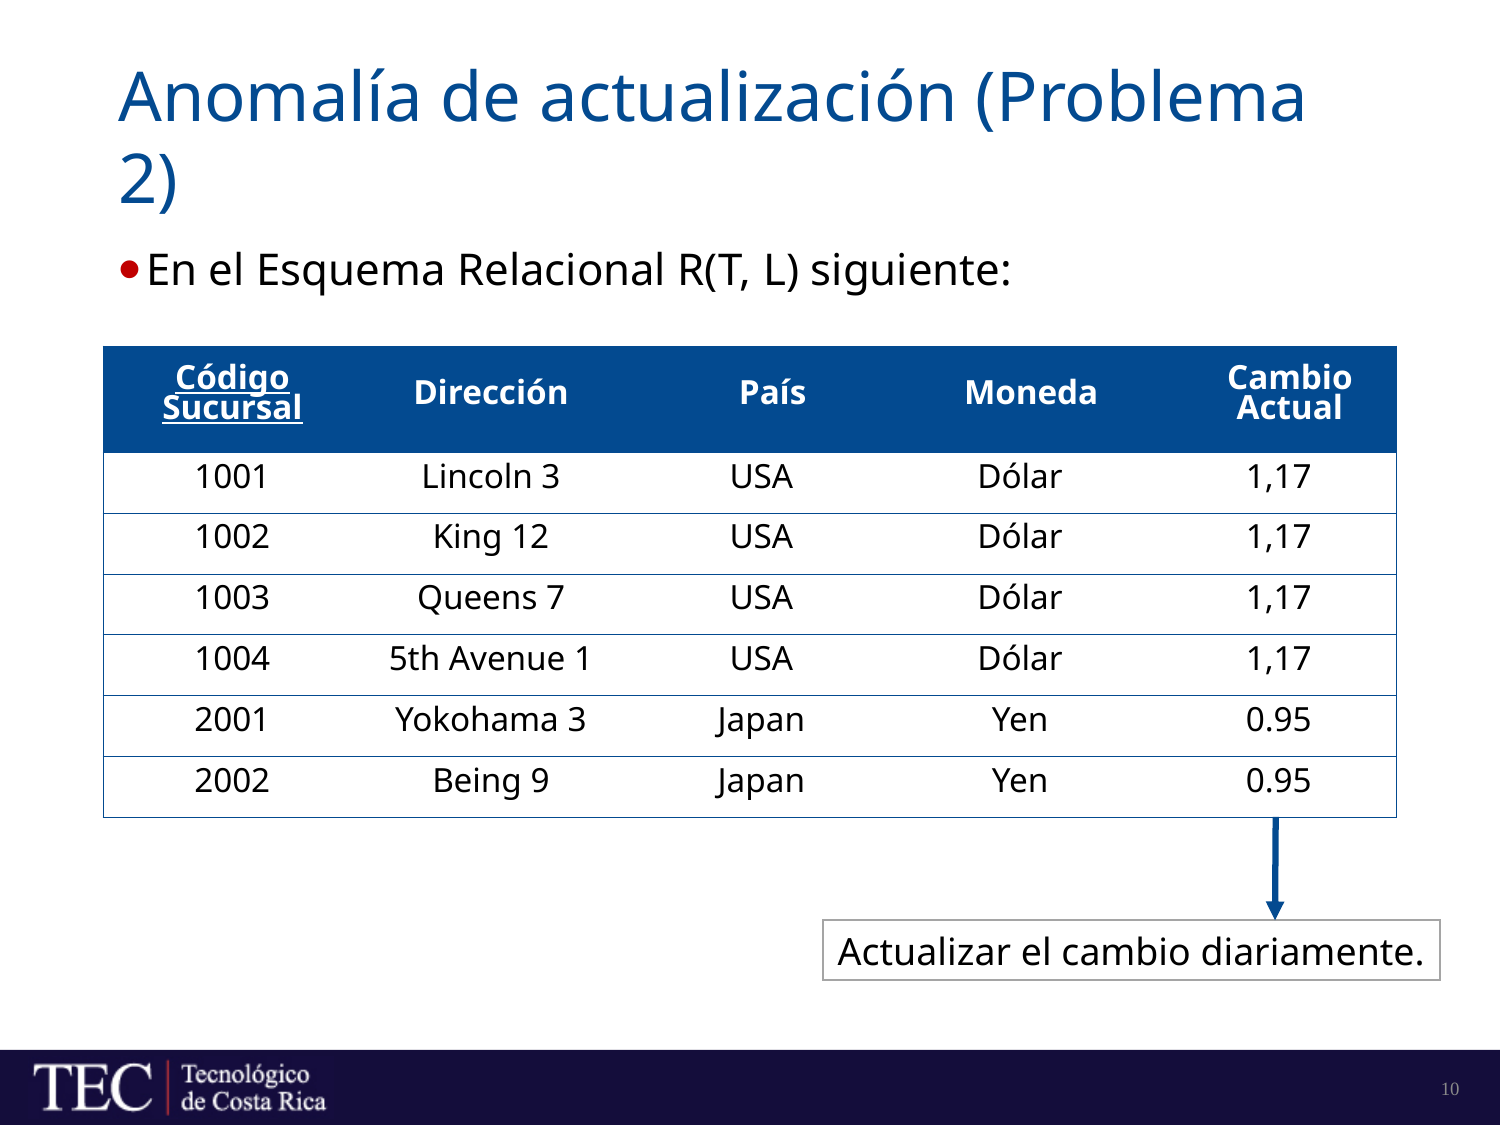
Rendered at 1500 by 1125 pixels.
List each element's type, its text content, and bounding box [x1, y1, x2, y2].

text_box Actualizar el cambio diariamente. [822, 919, 1441, 981]
list En el Esquema Relacional R(T, L) siguiente: [103, 818, 1397, 1028]
table_cell King 12 [362, 514, 620, 574]
table_cell Yen [879, 696, 1138, 756]
table_cell Being 9 [362, 757, 620, 817]
table_header Dirección [362, 347, 620, 452]
table_cell 5th Avenue 1 [362, 635, 620, 695]
title Anomalía de actualización (Problema 2) [103, 59, 1397, 210]
table_cell 2001 [104, 696, 362, 756]
table_cell Queens 7 [362, 575, 620, 634]
table_cell Yokohama 3 [362, 696, 620, 756]
table_header Moneda [879, 347, 1138, 452]
table_cell 1004 [104, 635, 362, 695]
table_cell 1,17 [1138, 453, 1396, 513]
picture [28, 1056, 334, 1119]
table_cell USA [620, 453, 879, 513]
table_cell Yen [879, 757, 1138, 817]
table_cell Lincoln 3 [362, 453, 620, 513]
table_cell Japan [620, 757, 879, 817]
table_cell Dólar [879, 453, 1138, 513]
table_cell 1,17 [1138, 575, 1396, 634]
table_cell 1,17 [1138, 635, 1396, 695]
table_cell USA [620, 635, 879, 695]
table_header Código Sucursal [104, 347, 362, 452]
table_cell Japan [620, 696, 879, 756]
table_cell USA [620, 575, 879, 634]
table_header Cambio Actual [1138, 347, 1396, 452]
table_cell 1003 [104, 575, 362, 634]
table_header País [620, 347, 879, 452]
table_cell Dólar [879, 635, 1138, 695]
table_cell 1001 [104, 453, 362, 513]
table_cell 1,17 [1138, 514, 1396, 574]
table_cell 2002 [104, 757, 362, 817]
table_cell Dólar [879, 575, 1138, 634]
table_cell USA [620, 514, 879, 574]
table_cell Dólar [879, 514, 1138, 574]
slide_number 10 [1283, 1057, 1475, 1118]
list En el Esquema Relacional R(T, L) siguiente: [103, 239, 1397, 346]
table_cell 1002 [104, 514, 362, 574]
table_cell 0.95 [1138, 757, 1396, 817]
table_cell 0.95 [1138, 696, 1396, 756]
